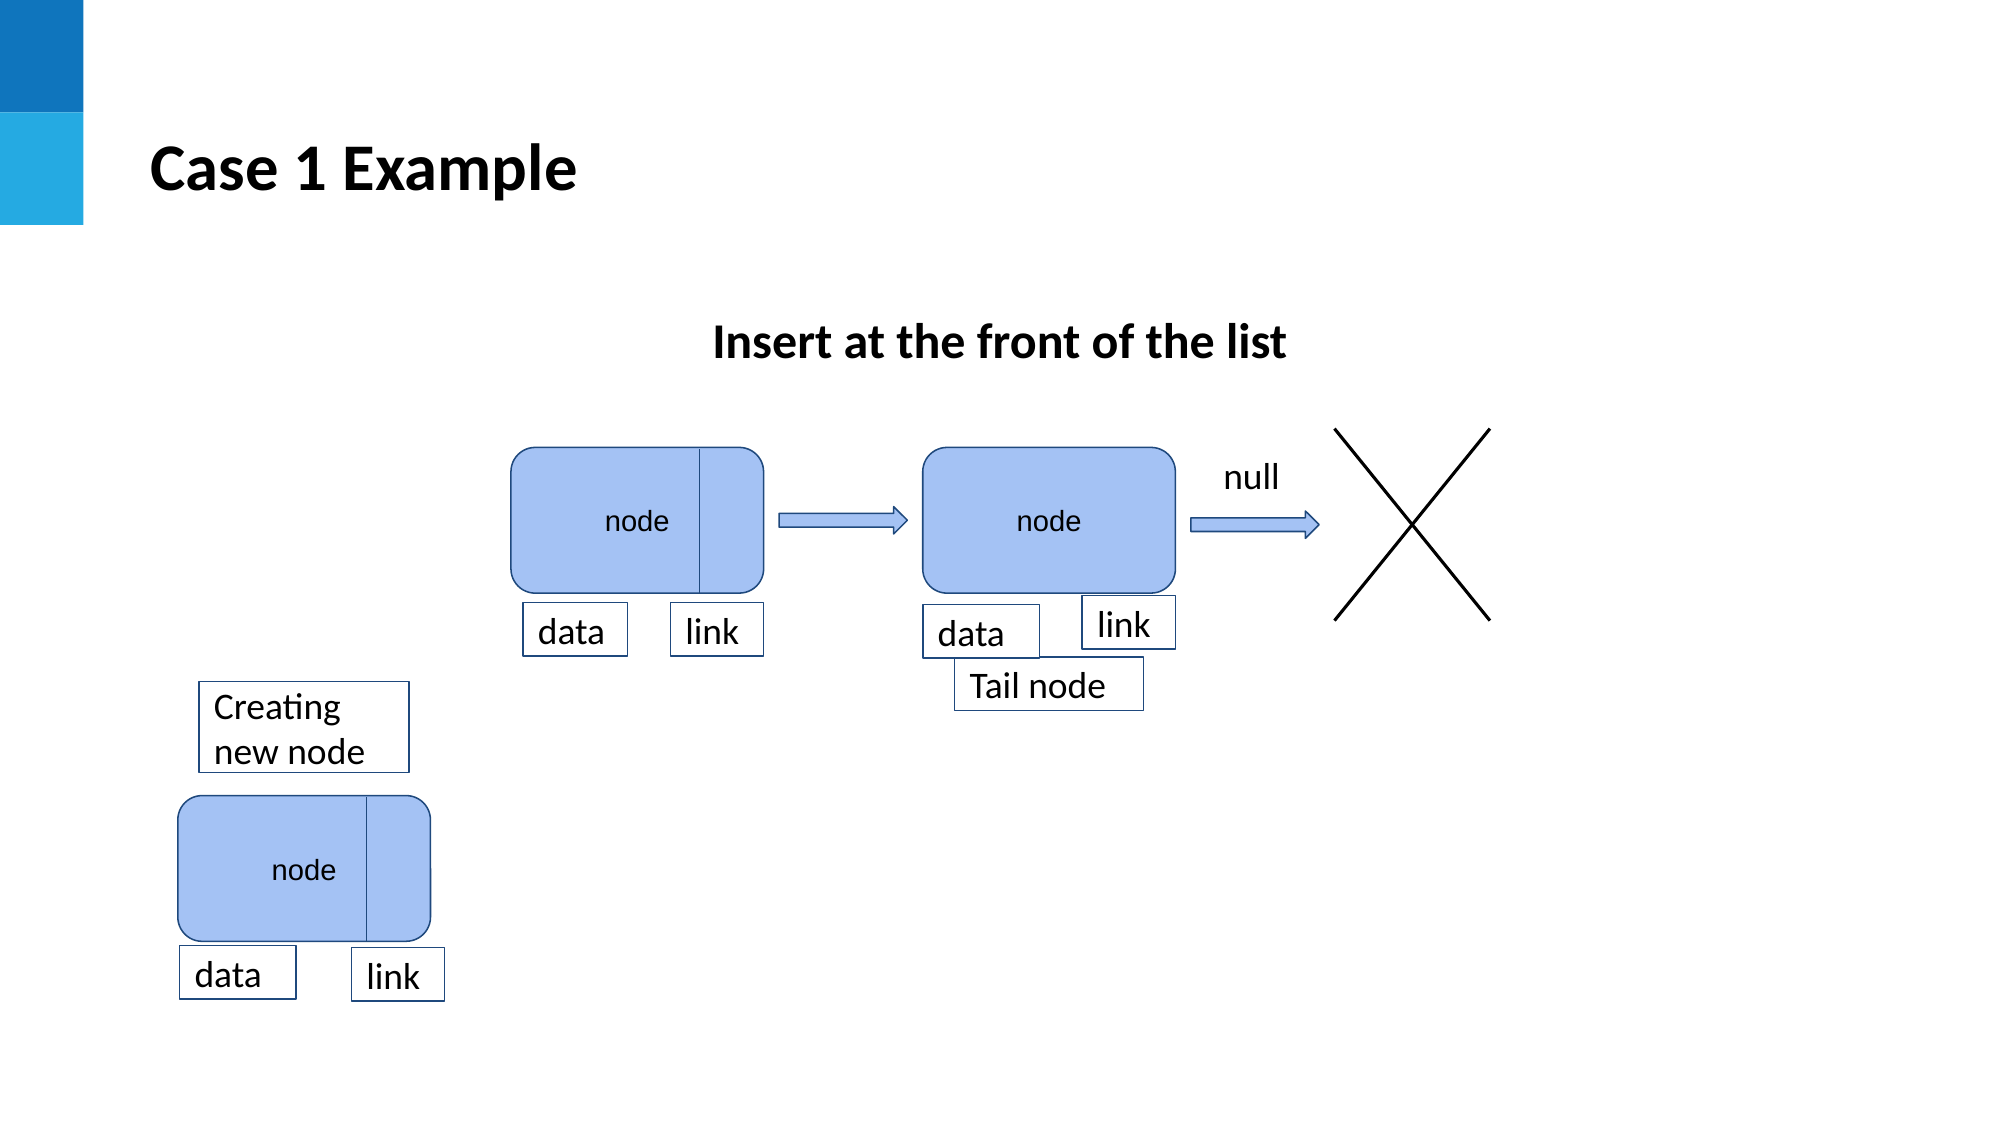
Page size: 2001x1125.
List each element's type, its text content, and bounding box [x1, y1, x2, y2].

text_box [1334, 428, 1491, 621]
text_box data [179, 949, 297, 999]
text_box link [670, 602, 764, 656]
text_box node [922, 447, 1176, 594]
text_box link [1082, 595, 1176, 649]
text_box Case 1 Example [135, 96, 1564, 232]
text_box data [522, 602, 628, 656]
text_box Insert at the front of the list [238, 293, 1761, 384]
text_box data [922, 604, 1040, 659]
text_box null [1208, 447, 1302, 501]
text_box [177, 795, 431, 942]
text_box [1190, 511, 1320, 539]
text_box link [351, 947, 445, 1001]
text_box [779, 506, 908, 534]
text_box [510, 447, 764, 594]
text_box Tail node [954, 656, 1144, 711]
text_box Creating new node [198, 681, 410, 773]
